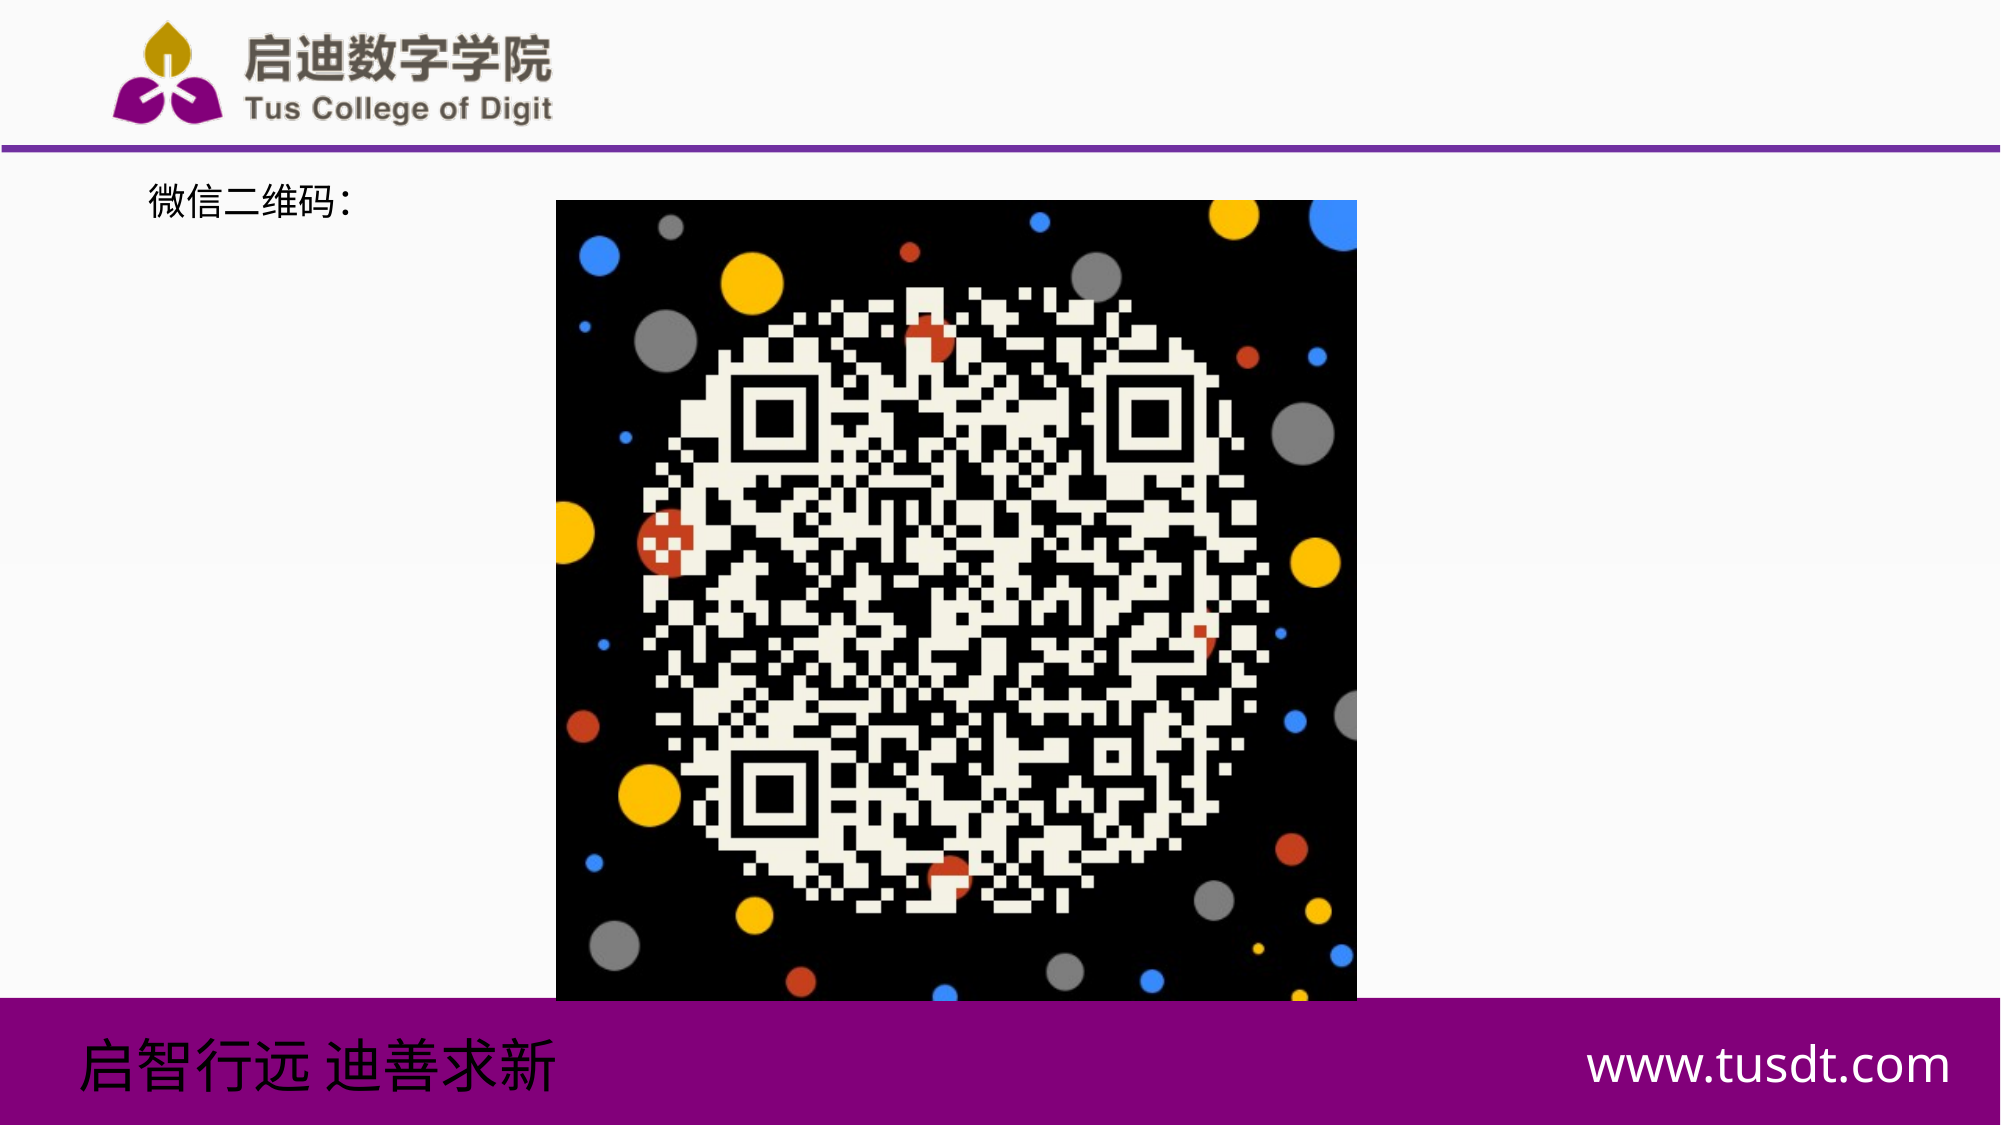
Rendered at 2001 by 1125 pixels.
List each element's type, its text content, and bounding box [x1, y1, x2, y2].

picture [556, 200, 1357, 1001]
text_box 微信二维码： [133, 170, 1850, 230]
picture [106, 11, 562, 134]
